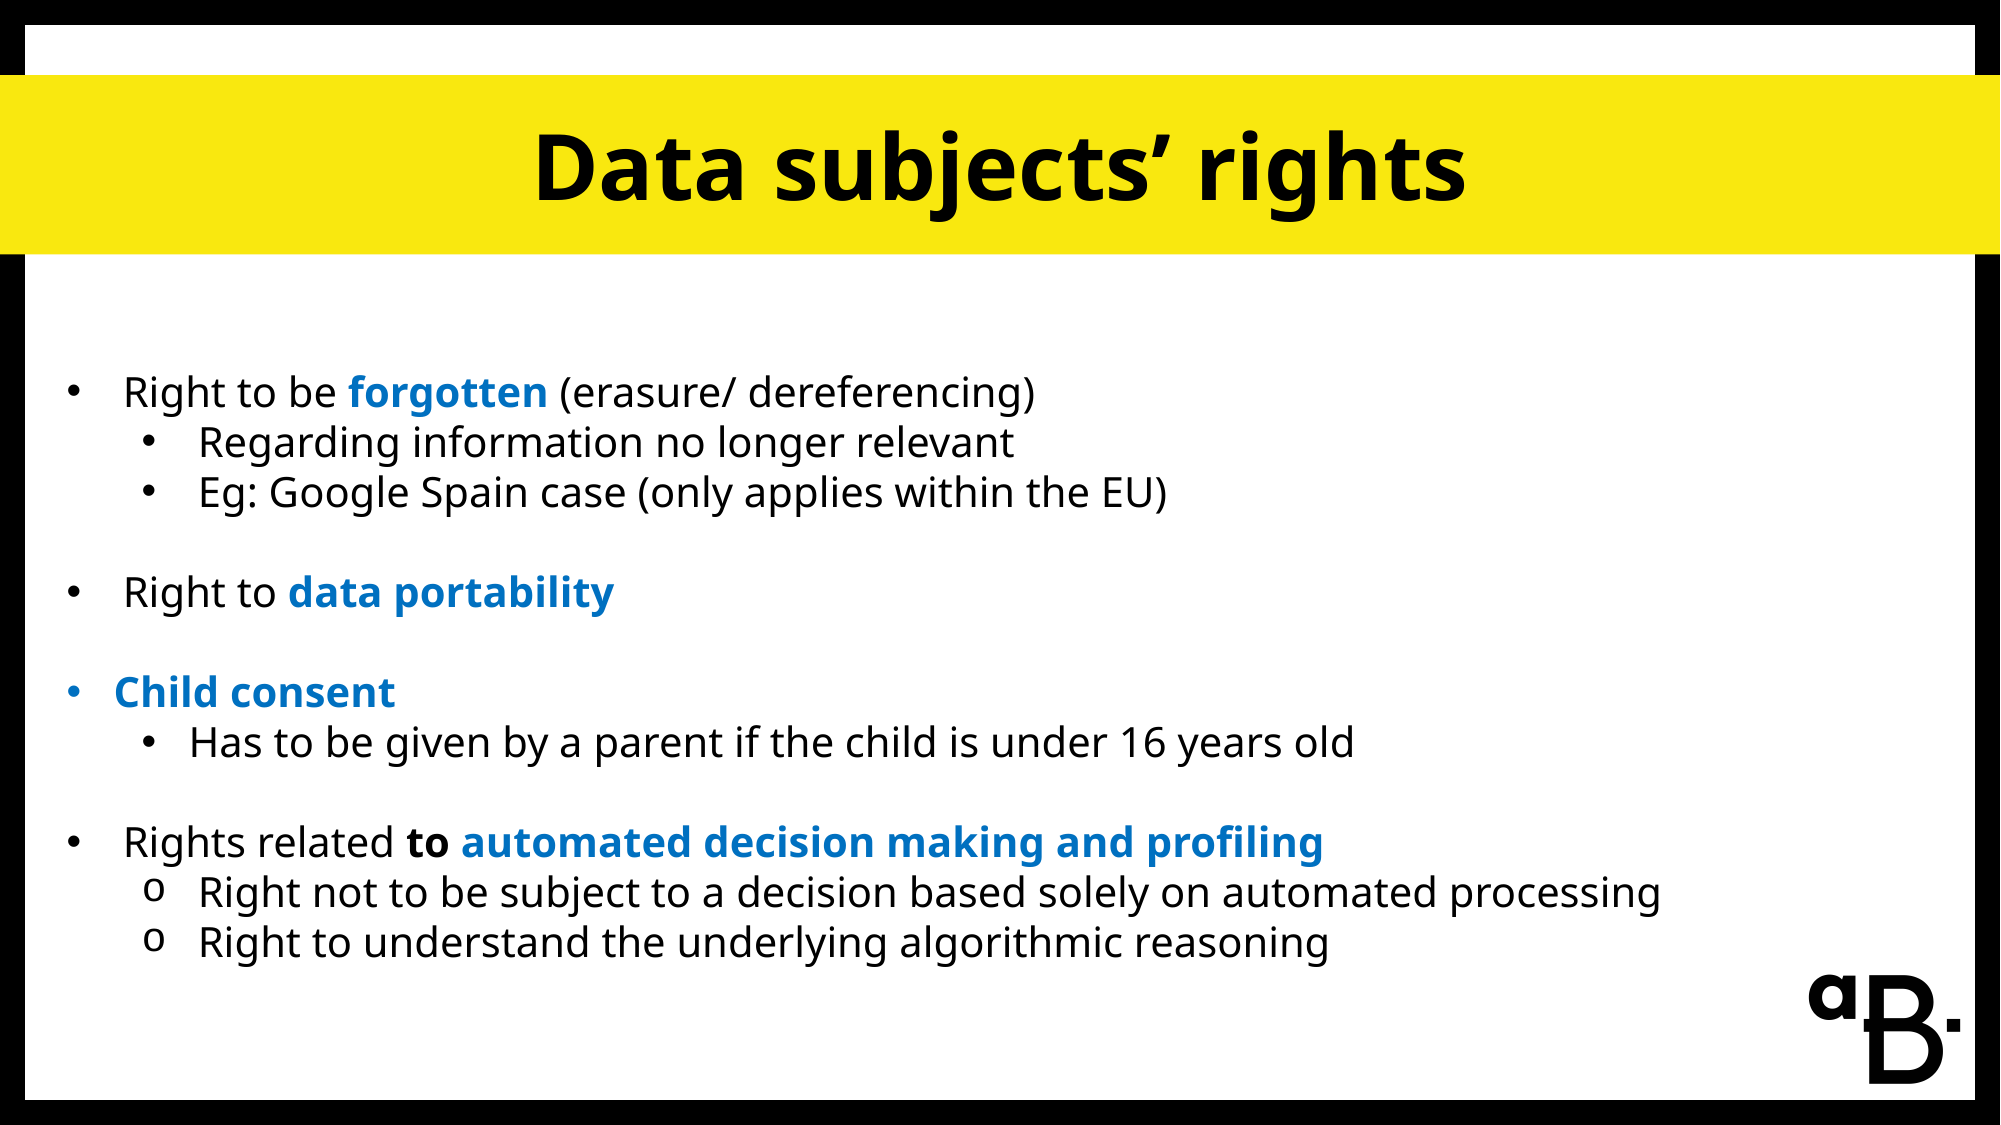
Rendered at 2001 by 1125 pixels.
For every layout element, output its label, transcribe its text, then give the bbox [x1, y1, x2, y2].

text_box Right to be forgotten (erasure/ dereferencing) Regarding information no longer relevant Eg: Google Spain case (only applies within the EU) Right to data portability Child consent Has to be given by a parent if the child is under 16 years old Rights related to automated decision making and profiling Right not to be subject to a decision based solely on automated processing Right to understand the underlying algorithmic reasoning [51, 358, 1793, 1074]
picture [1792, 940, 1977, 1125]
text_box [0, 0, 2000, 74]
text_box [0, 255, 2000, 1125]
text_box [0, 74, 2000, 255]
title Data subjects’ rights [157, 91, 1843, 228]
